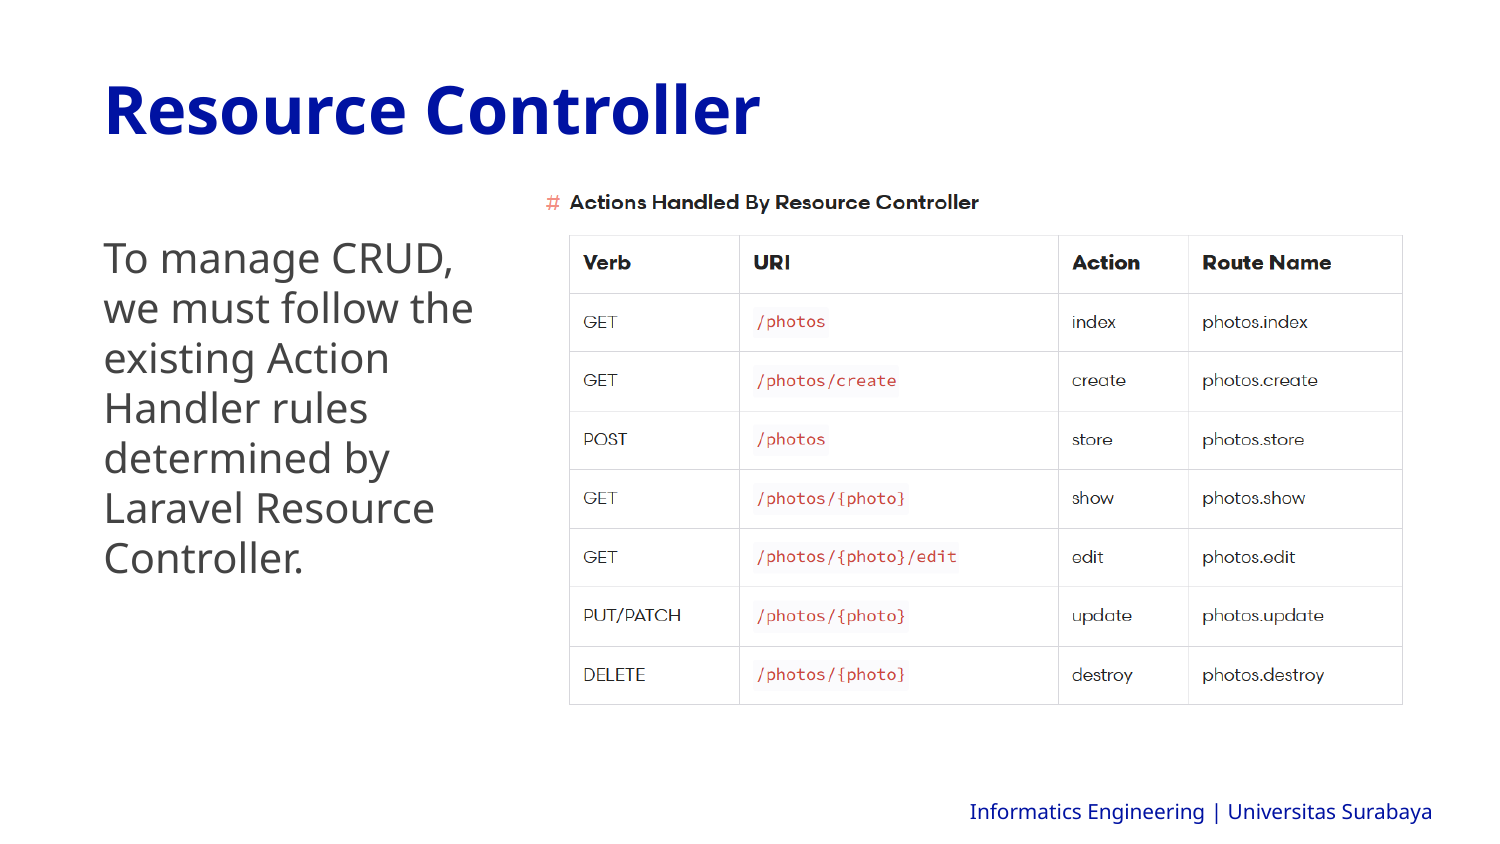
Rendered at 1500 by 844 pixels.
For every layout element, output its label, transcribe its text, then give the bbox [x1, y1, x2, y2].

title Resource Controller [88, 12, 1080, 163]
text_box Informatics Engineering | Universitas Surabaya [953, 791, 1448, 828]
list To manage CRUD, we must follow the existing Action Handler rules determined by Laravel Resource Controller. [88, 216, 506, 748]
picture [538, 182, 1412, 709]
